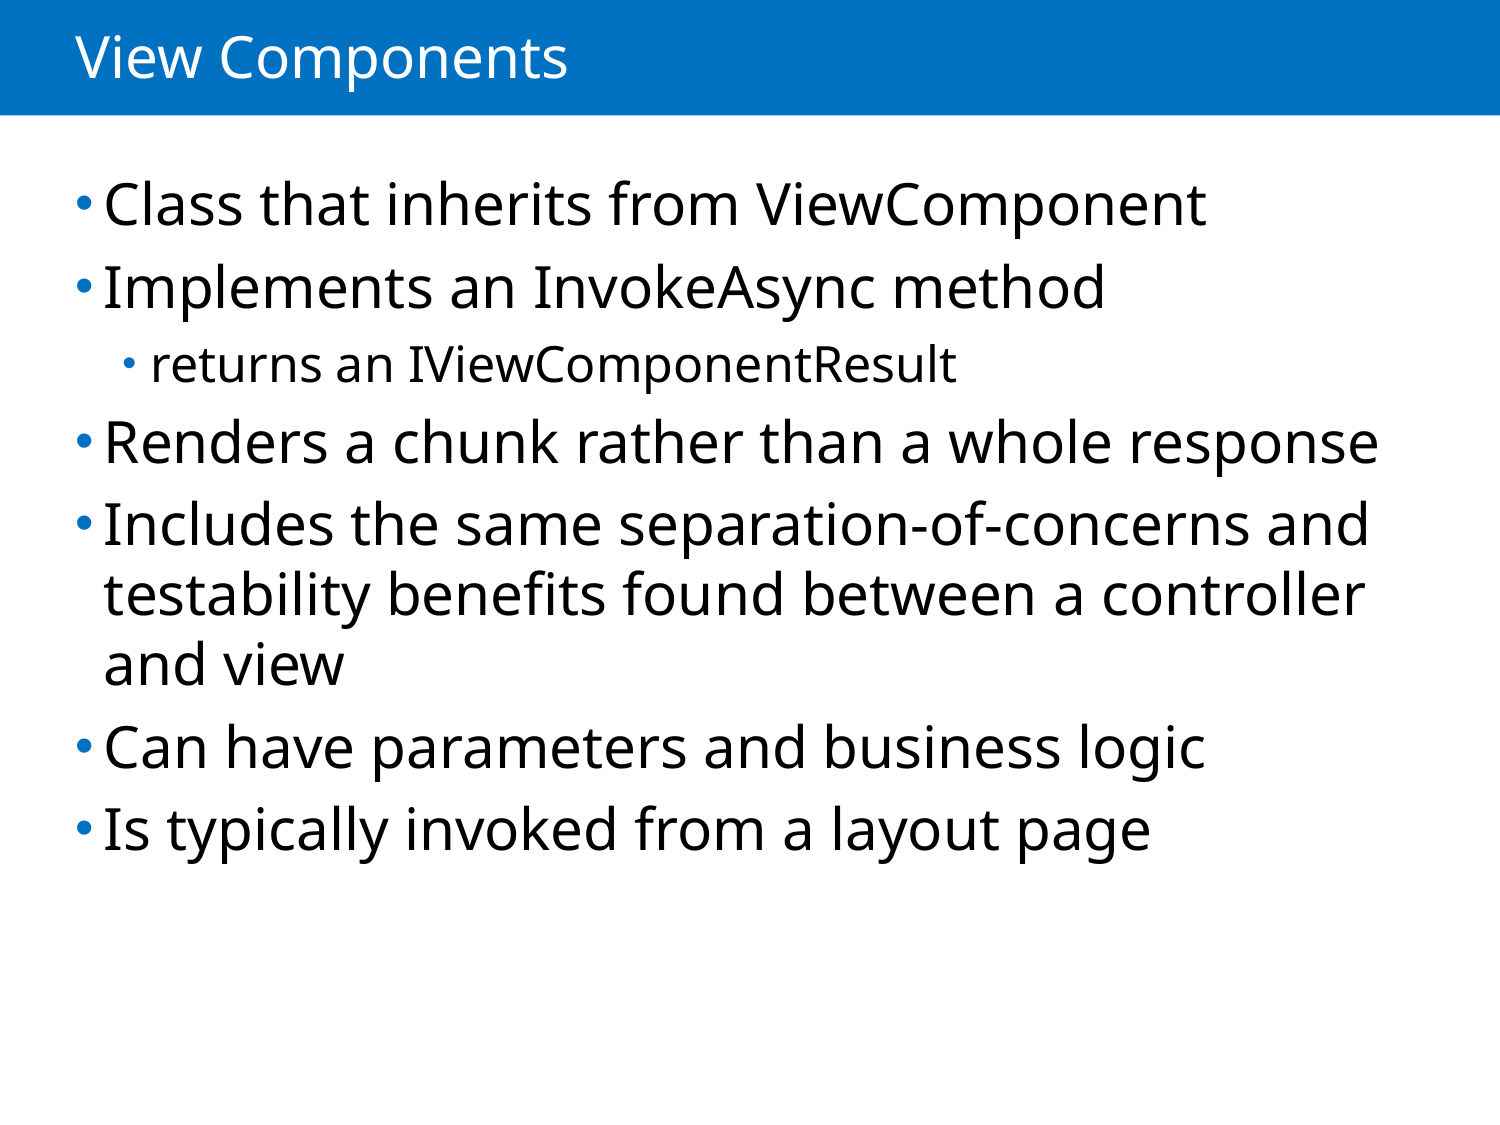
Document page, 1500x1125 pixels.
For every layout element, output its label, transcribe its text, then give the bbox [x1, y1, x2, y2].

list Class that inherits from ViewComponent Implements an InvokeAsync method returns an IViewComponentResult Renders a chunk rather than a whole response Includes the same separation-of-concerns and testability benefits found between a controller and view Can have parameters and business logic Is typically invoked from a layout page [74, 167, 1408, 1013]
title View Components [75, 0, 1351, 122]
